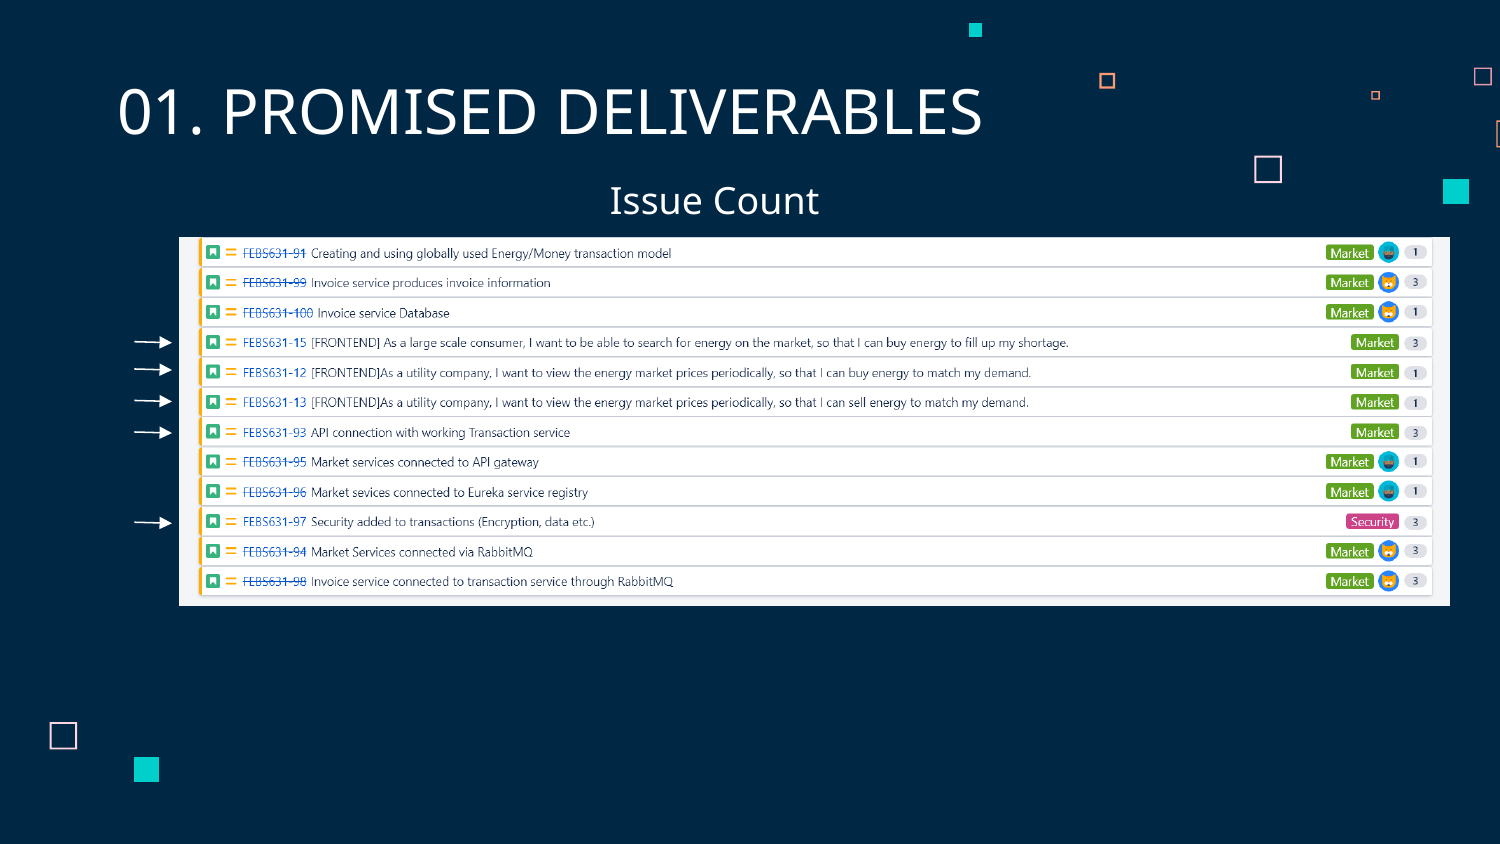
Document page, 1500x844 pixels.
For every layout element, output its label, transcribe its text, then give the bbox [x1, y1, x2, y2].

text_box Issue Count [217, 162, 1212, 236]
picture [178, 237, 1451, 606]
title 01. PROMISED DELIVERABLES [101, 67, 1068, 163]
